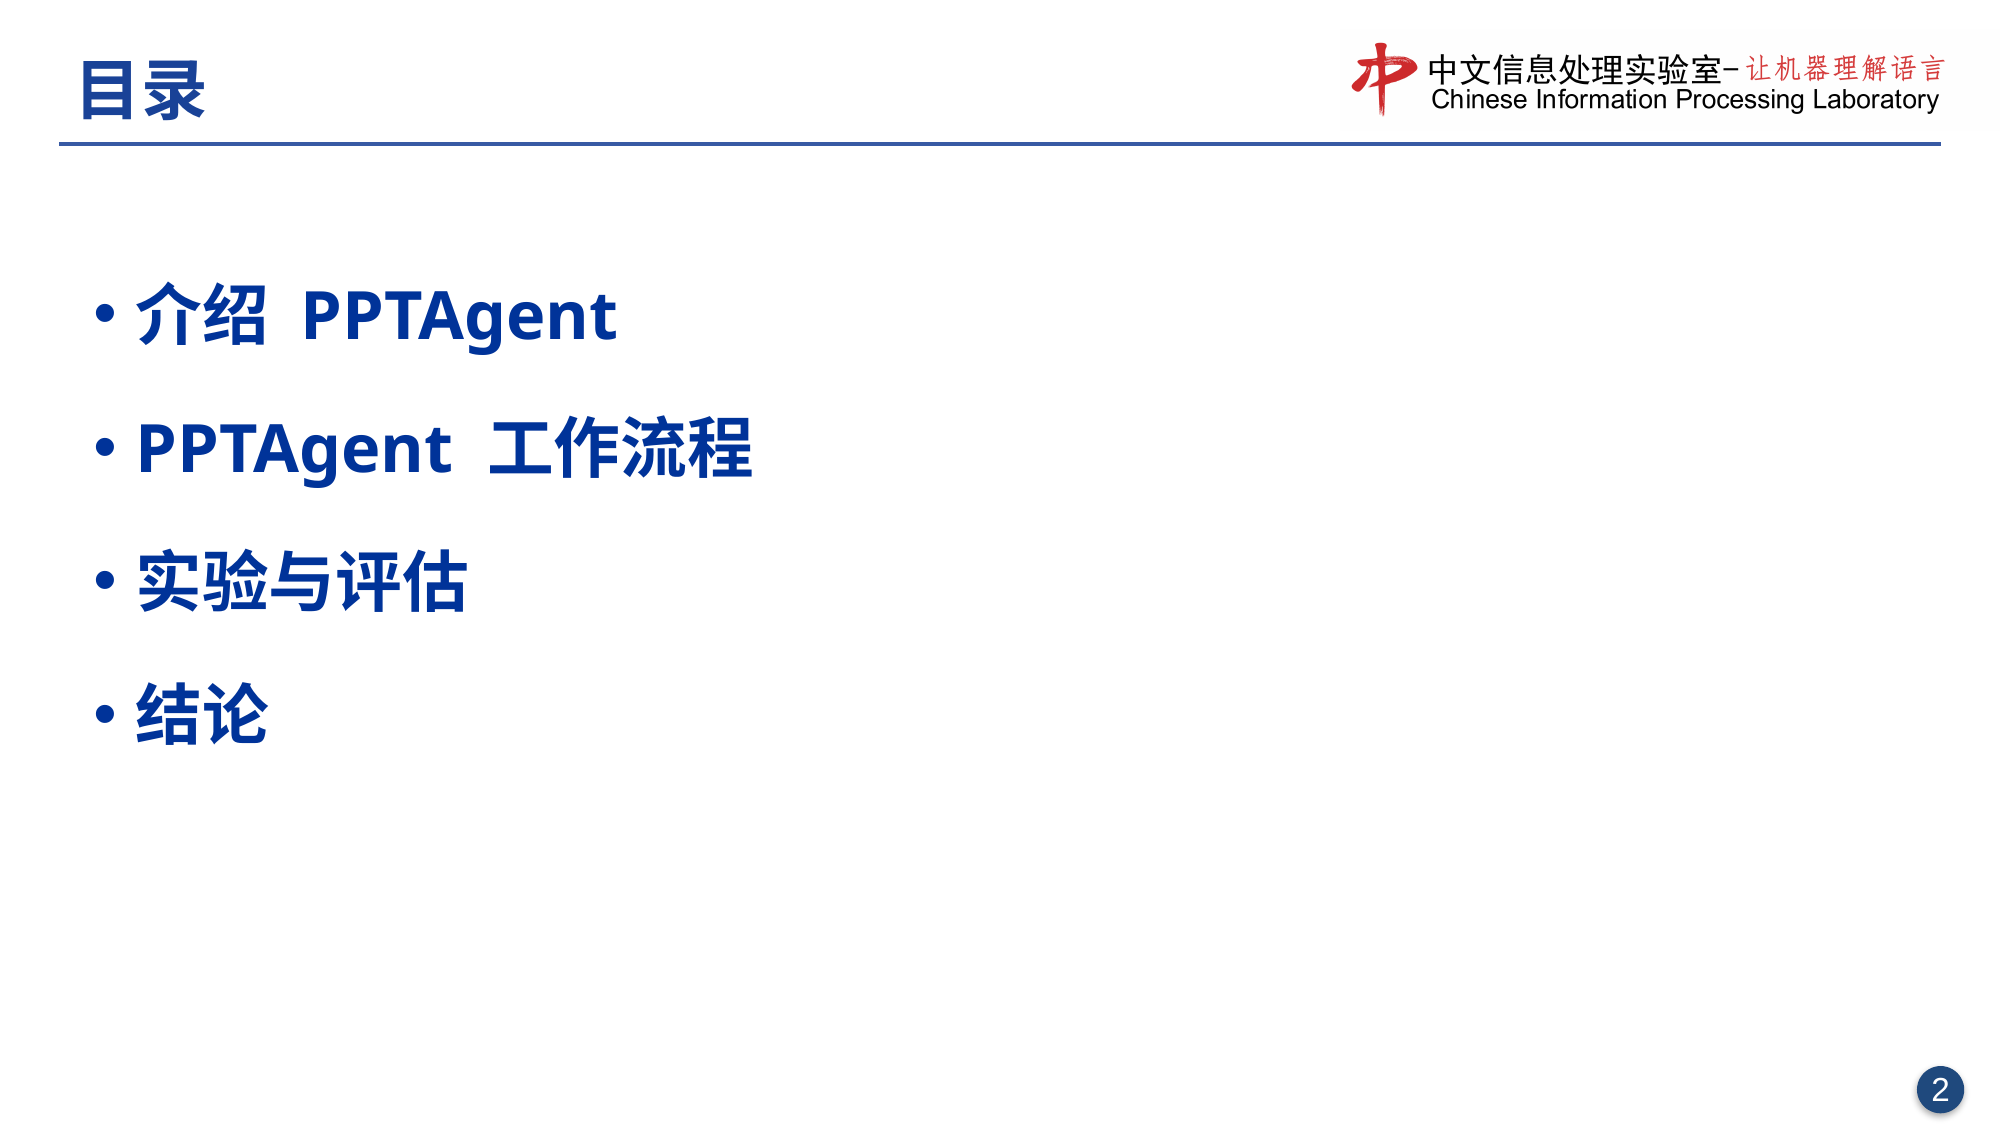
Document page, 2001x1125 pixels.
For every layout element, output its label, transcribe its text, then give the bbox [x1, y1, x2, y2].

list 介绍 PPTAgent PPTAgent 工作流程 实验与评估 结论 [78, 224, 1941, 1032]
title 目录 [59, 24, 1860, 152]
picture [1860, 29, 2000, 131]
